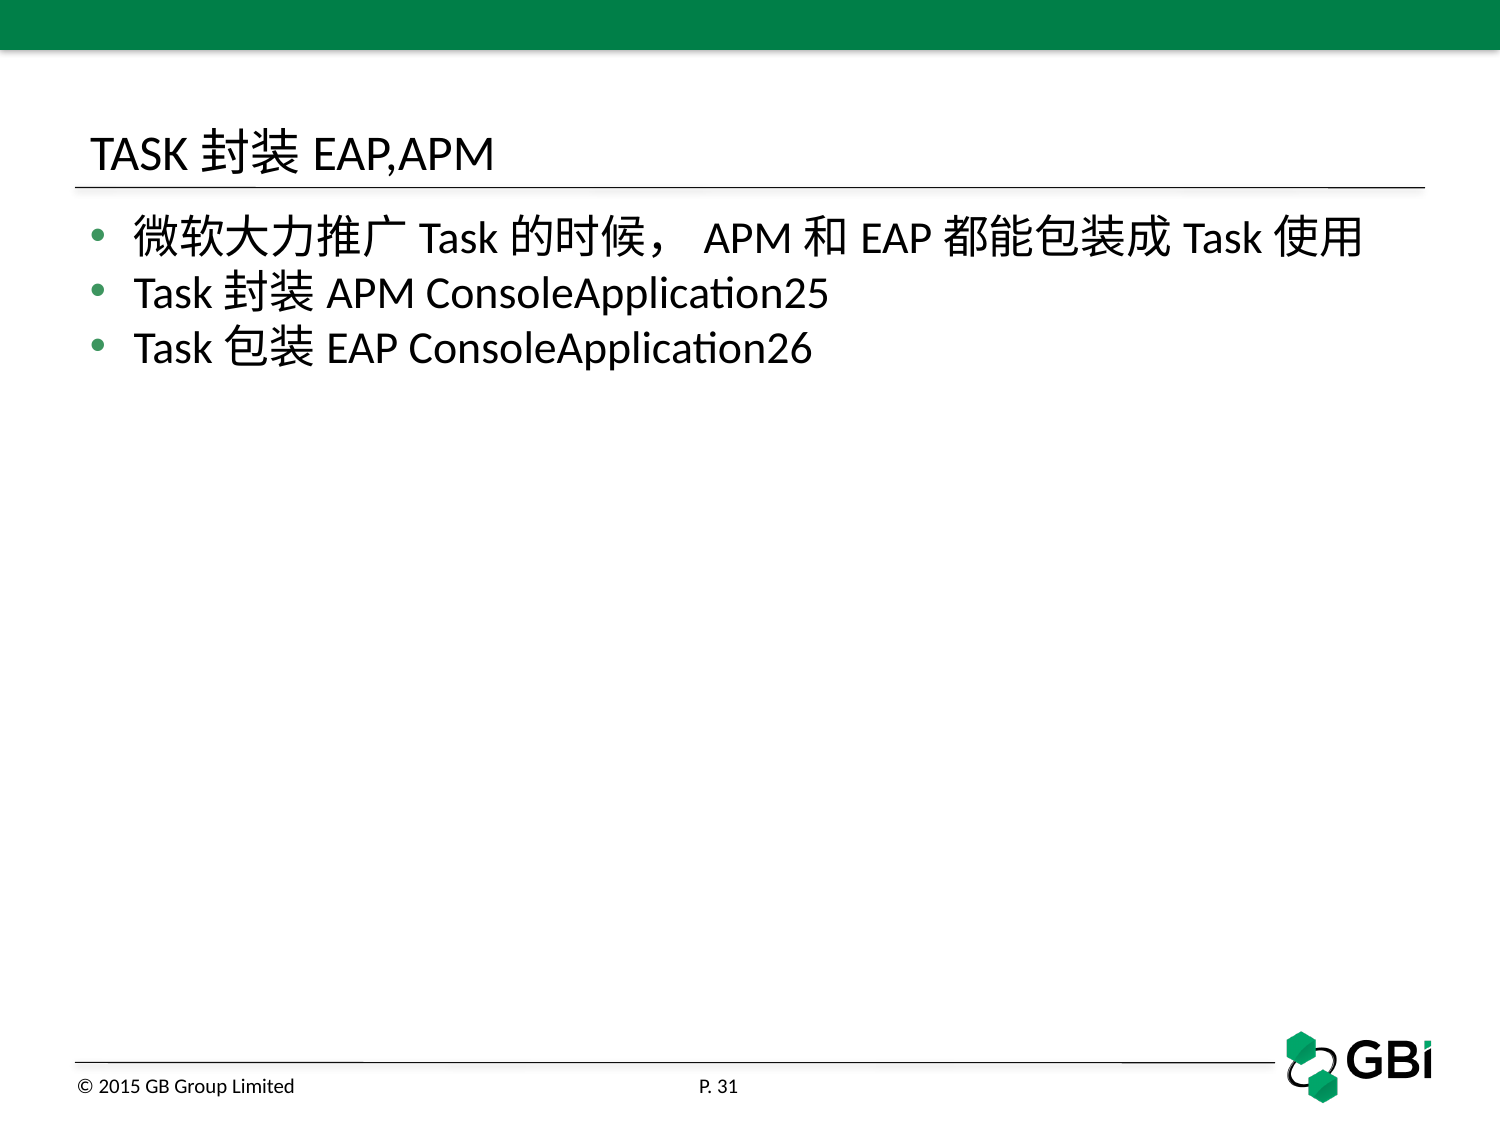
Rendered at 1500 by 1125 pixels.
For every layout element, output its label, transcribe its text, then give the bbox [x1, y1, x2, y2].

title TASK封装EAP,APM [75, 57, 1425, 188]
picture [1275, 1023, 1450, 1112]
list 微软大力推广Task的时候，APM和EAP都能包装成Task使用 Task封装APM ConsoleApplication25 Task包装EAP ConsoleApplication26 [75, 200, 1425, 1013]
